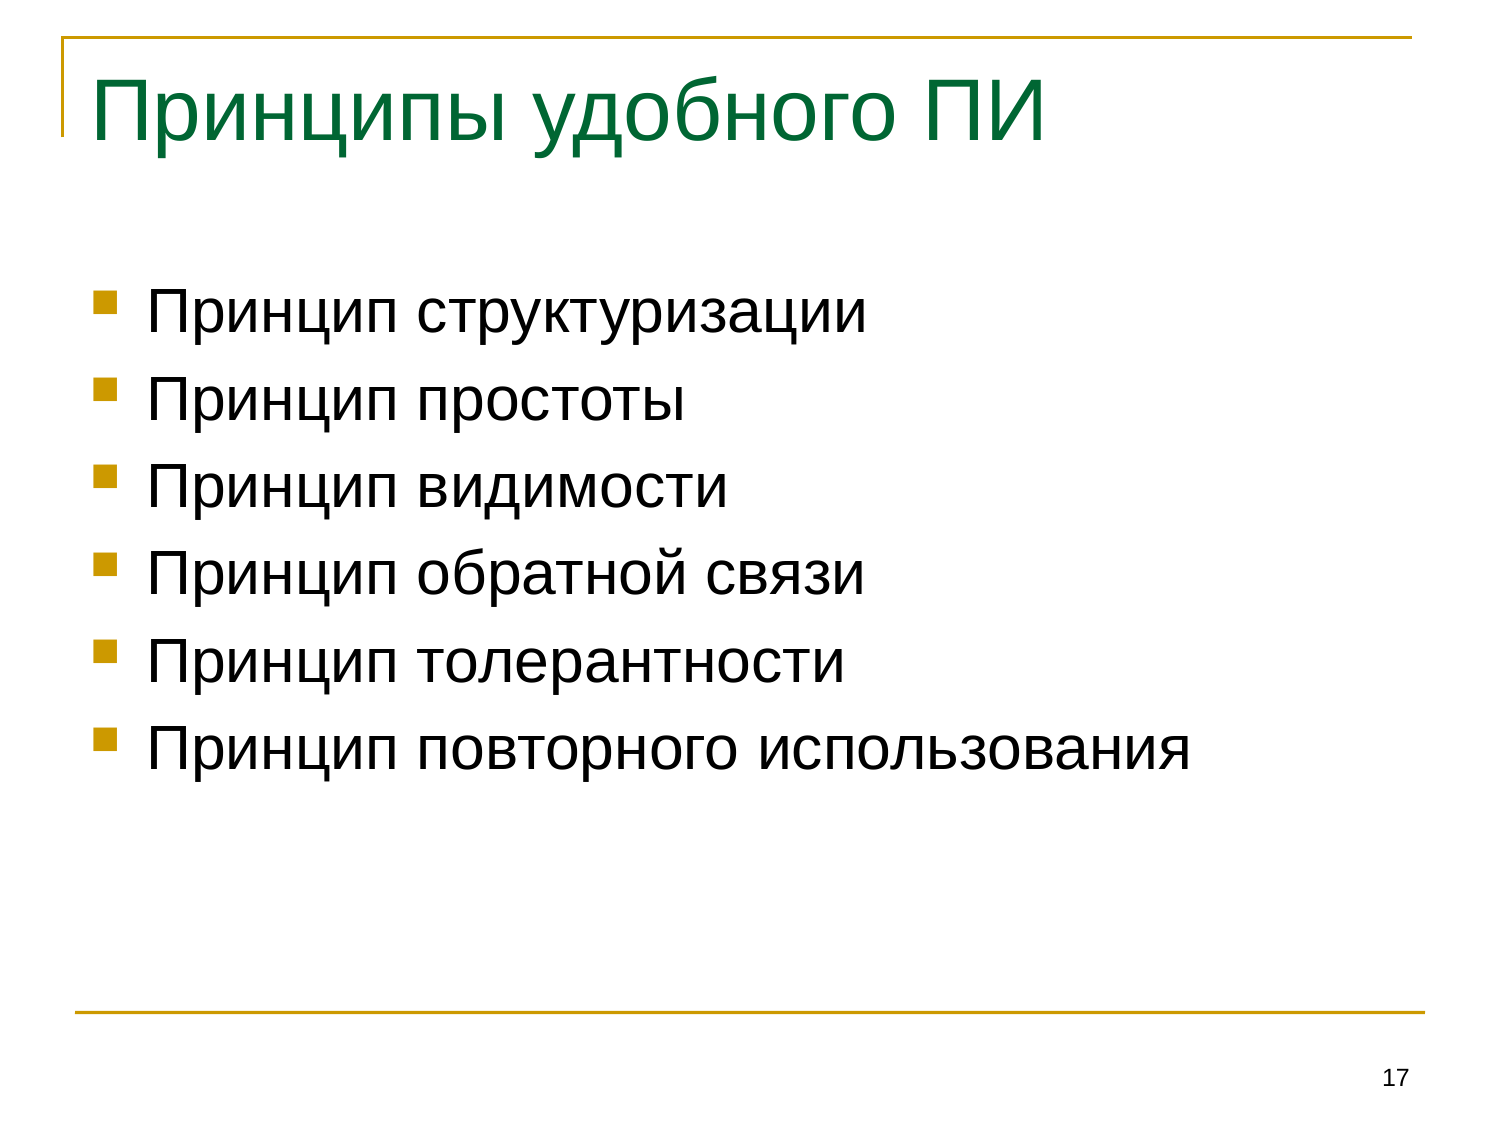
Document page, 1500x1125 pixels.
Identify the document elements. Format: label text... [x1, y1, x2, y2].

title Принципы удобного ПИ [74, 45, 1426, 233]
slide_number 17 [1074, 1023, 1426, 1100]
list Принцип структуризации Принцип простоты Принцип видимости Принцип обратной связи Принцип толерантности Принцип повторного использования [74, 262, 1426, 1006]
